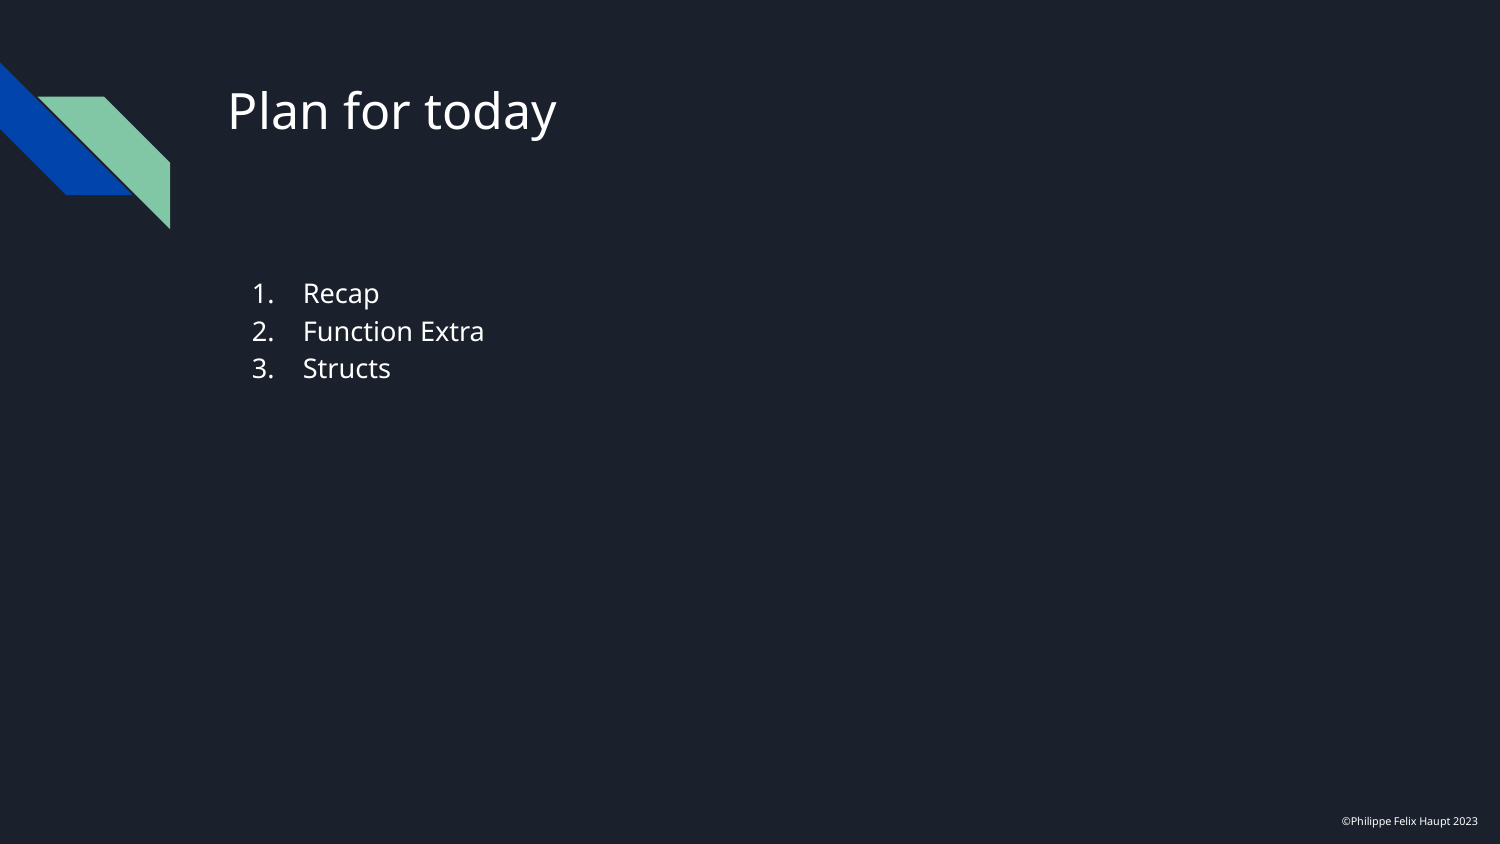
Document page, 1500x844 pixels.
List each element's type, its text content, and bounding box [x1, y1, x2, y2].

list Recap Function Extra Structs [212, 257, 1368, 735]
text_box ©Philippe Felix Haupt 2023 [1326, 801, 1500, 844]
title Plan for today [212, 64, 1368, 215]
